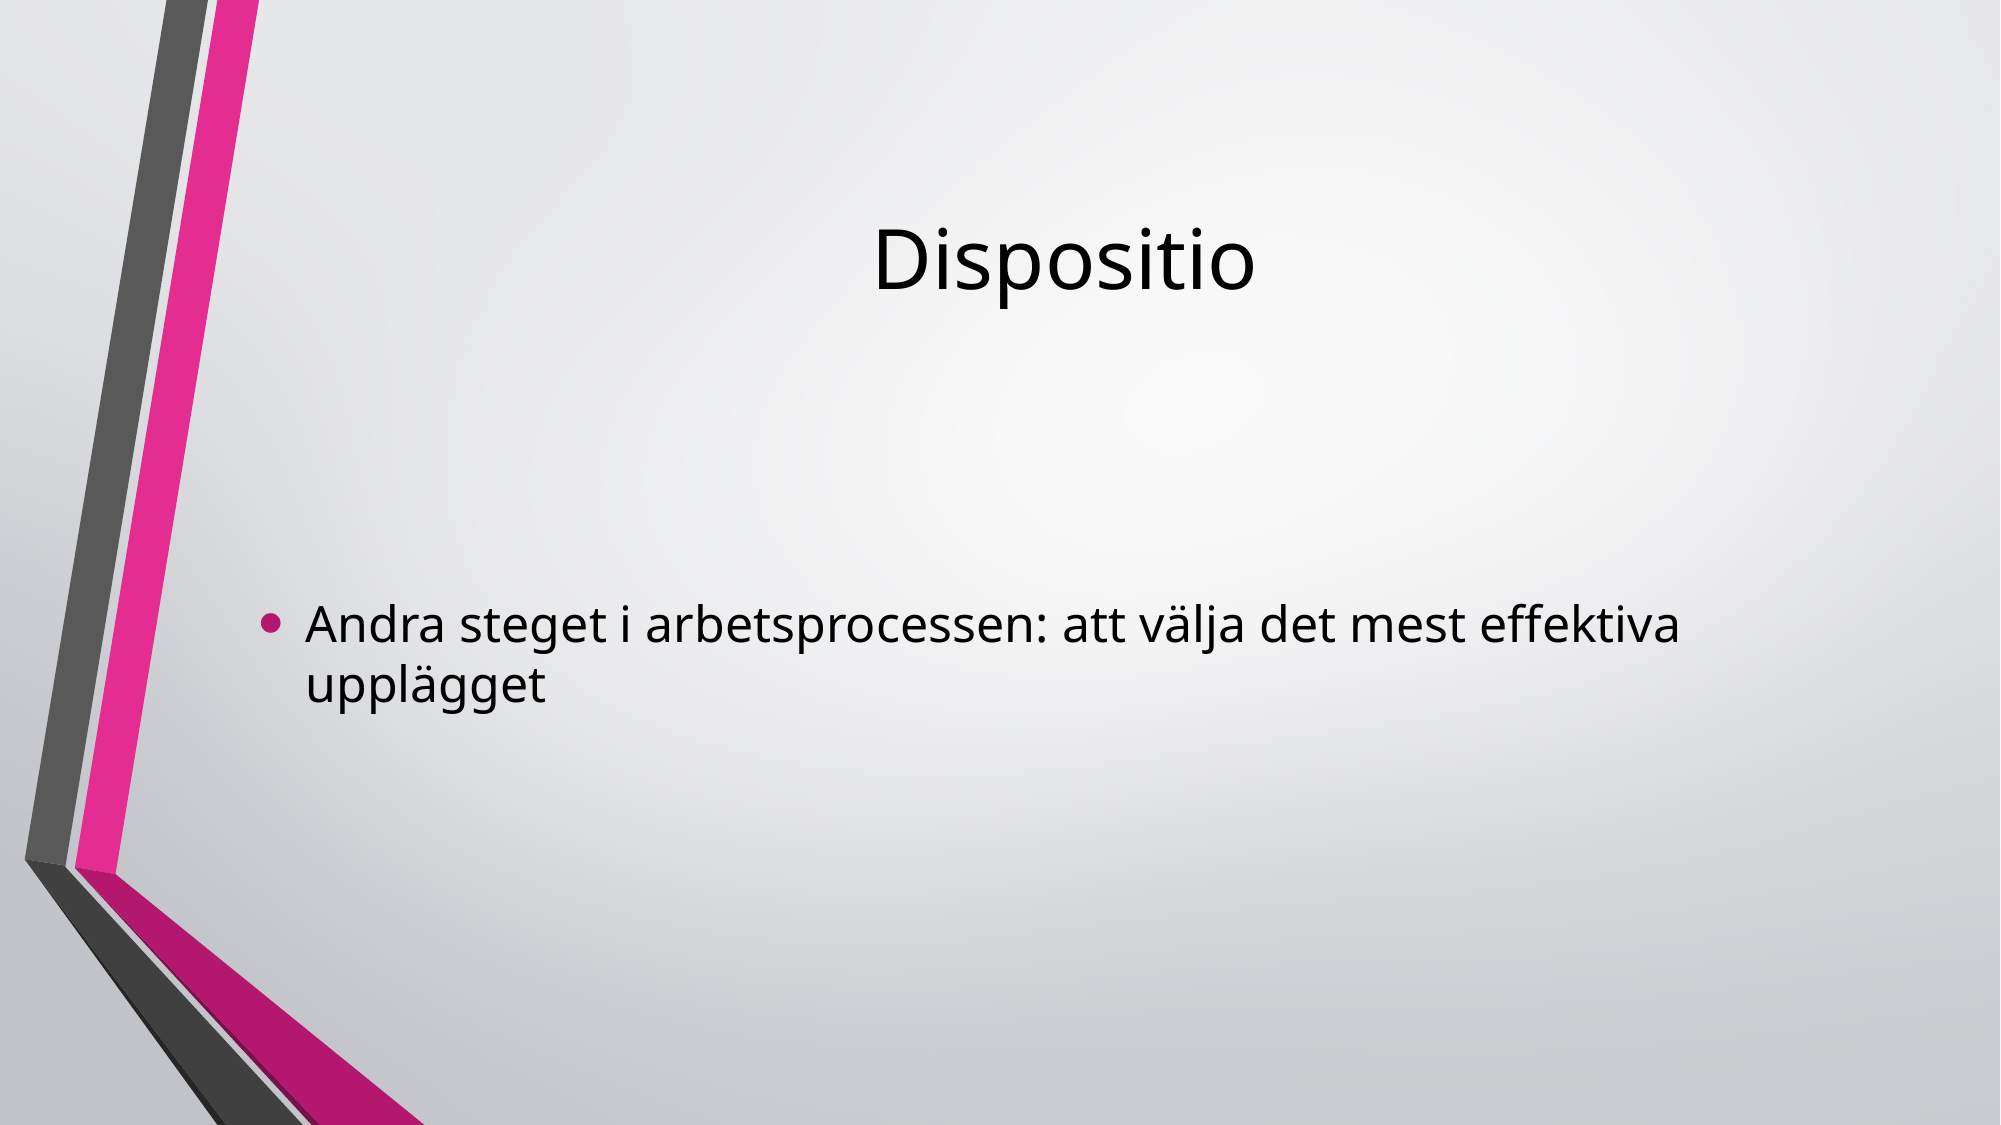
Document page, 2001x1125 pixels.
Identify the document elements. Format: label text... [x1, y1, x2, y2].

title Dispositio [243, 112, 1887, 400]
list Andra steget i arbetsprocessen: att välja det mest effektiva upplägget [243, 437, 1887, 950]
